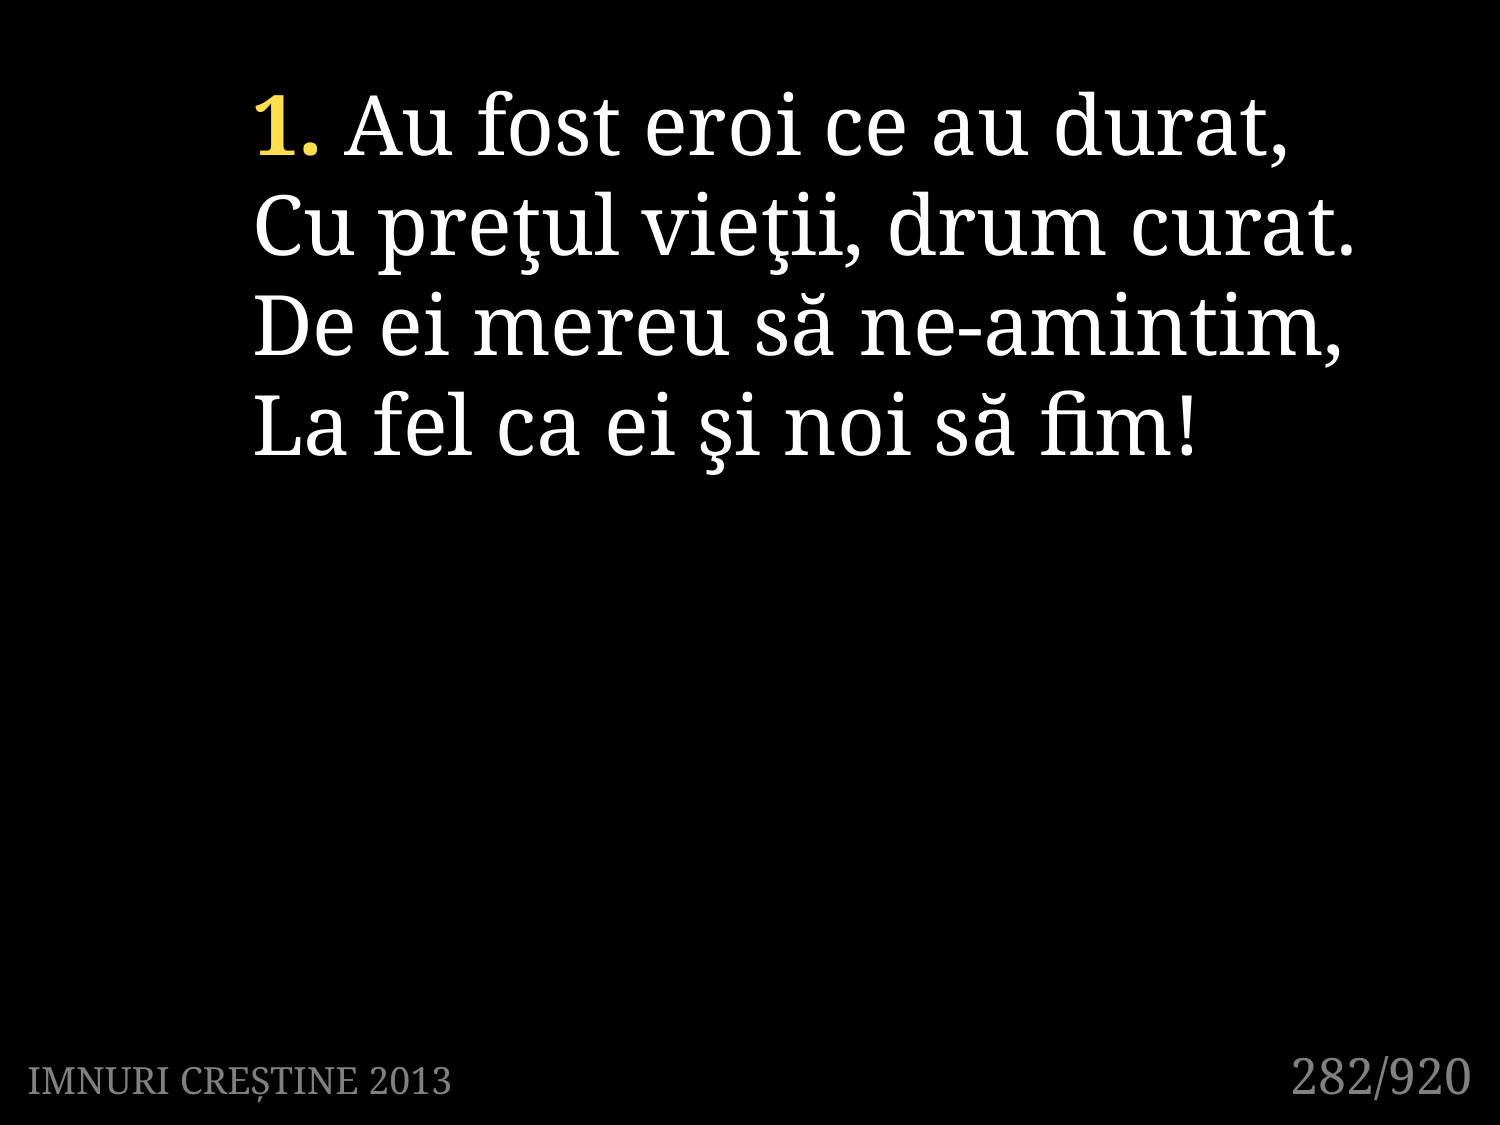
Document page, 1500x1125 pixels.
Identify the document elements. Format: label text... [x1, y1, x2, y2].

text_box 282/920 [637, 1037, 1488, 1113]
text_box 1. Au fost eroi ce au durat, Cu preţul vieţii, drum curat. De ei mereu să ne-amintim, La fel ca ei şi noi să fim! [237, 64, 1500, 480]
text_box IMNURI CREȘTINE 2013 [12, 1049, 637, 1110]
